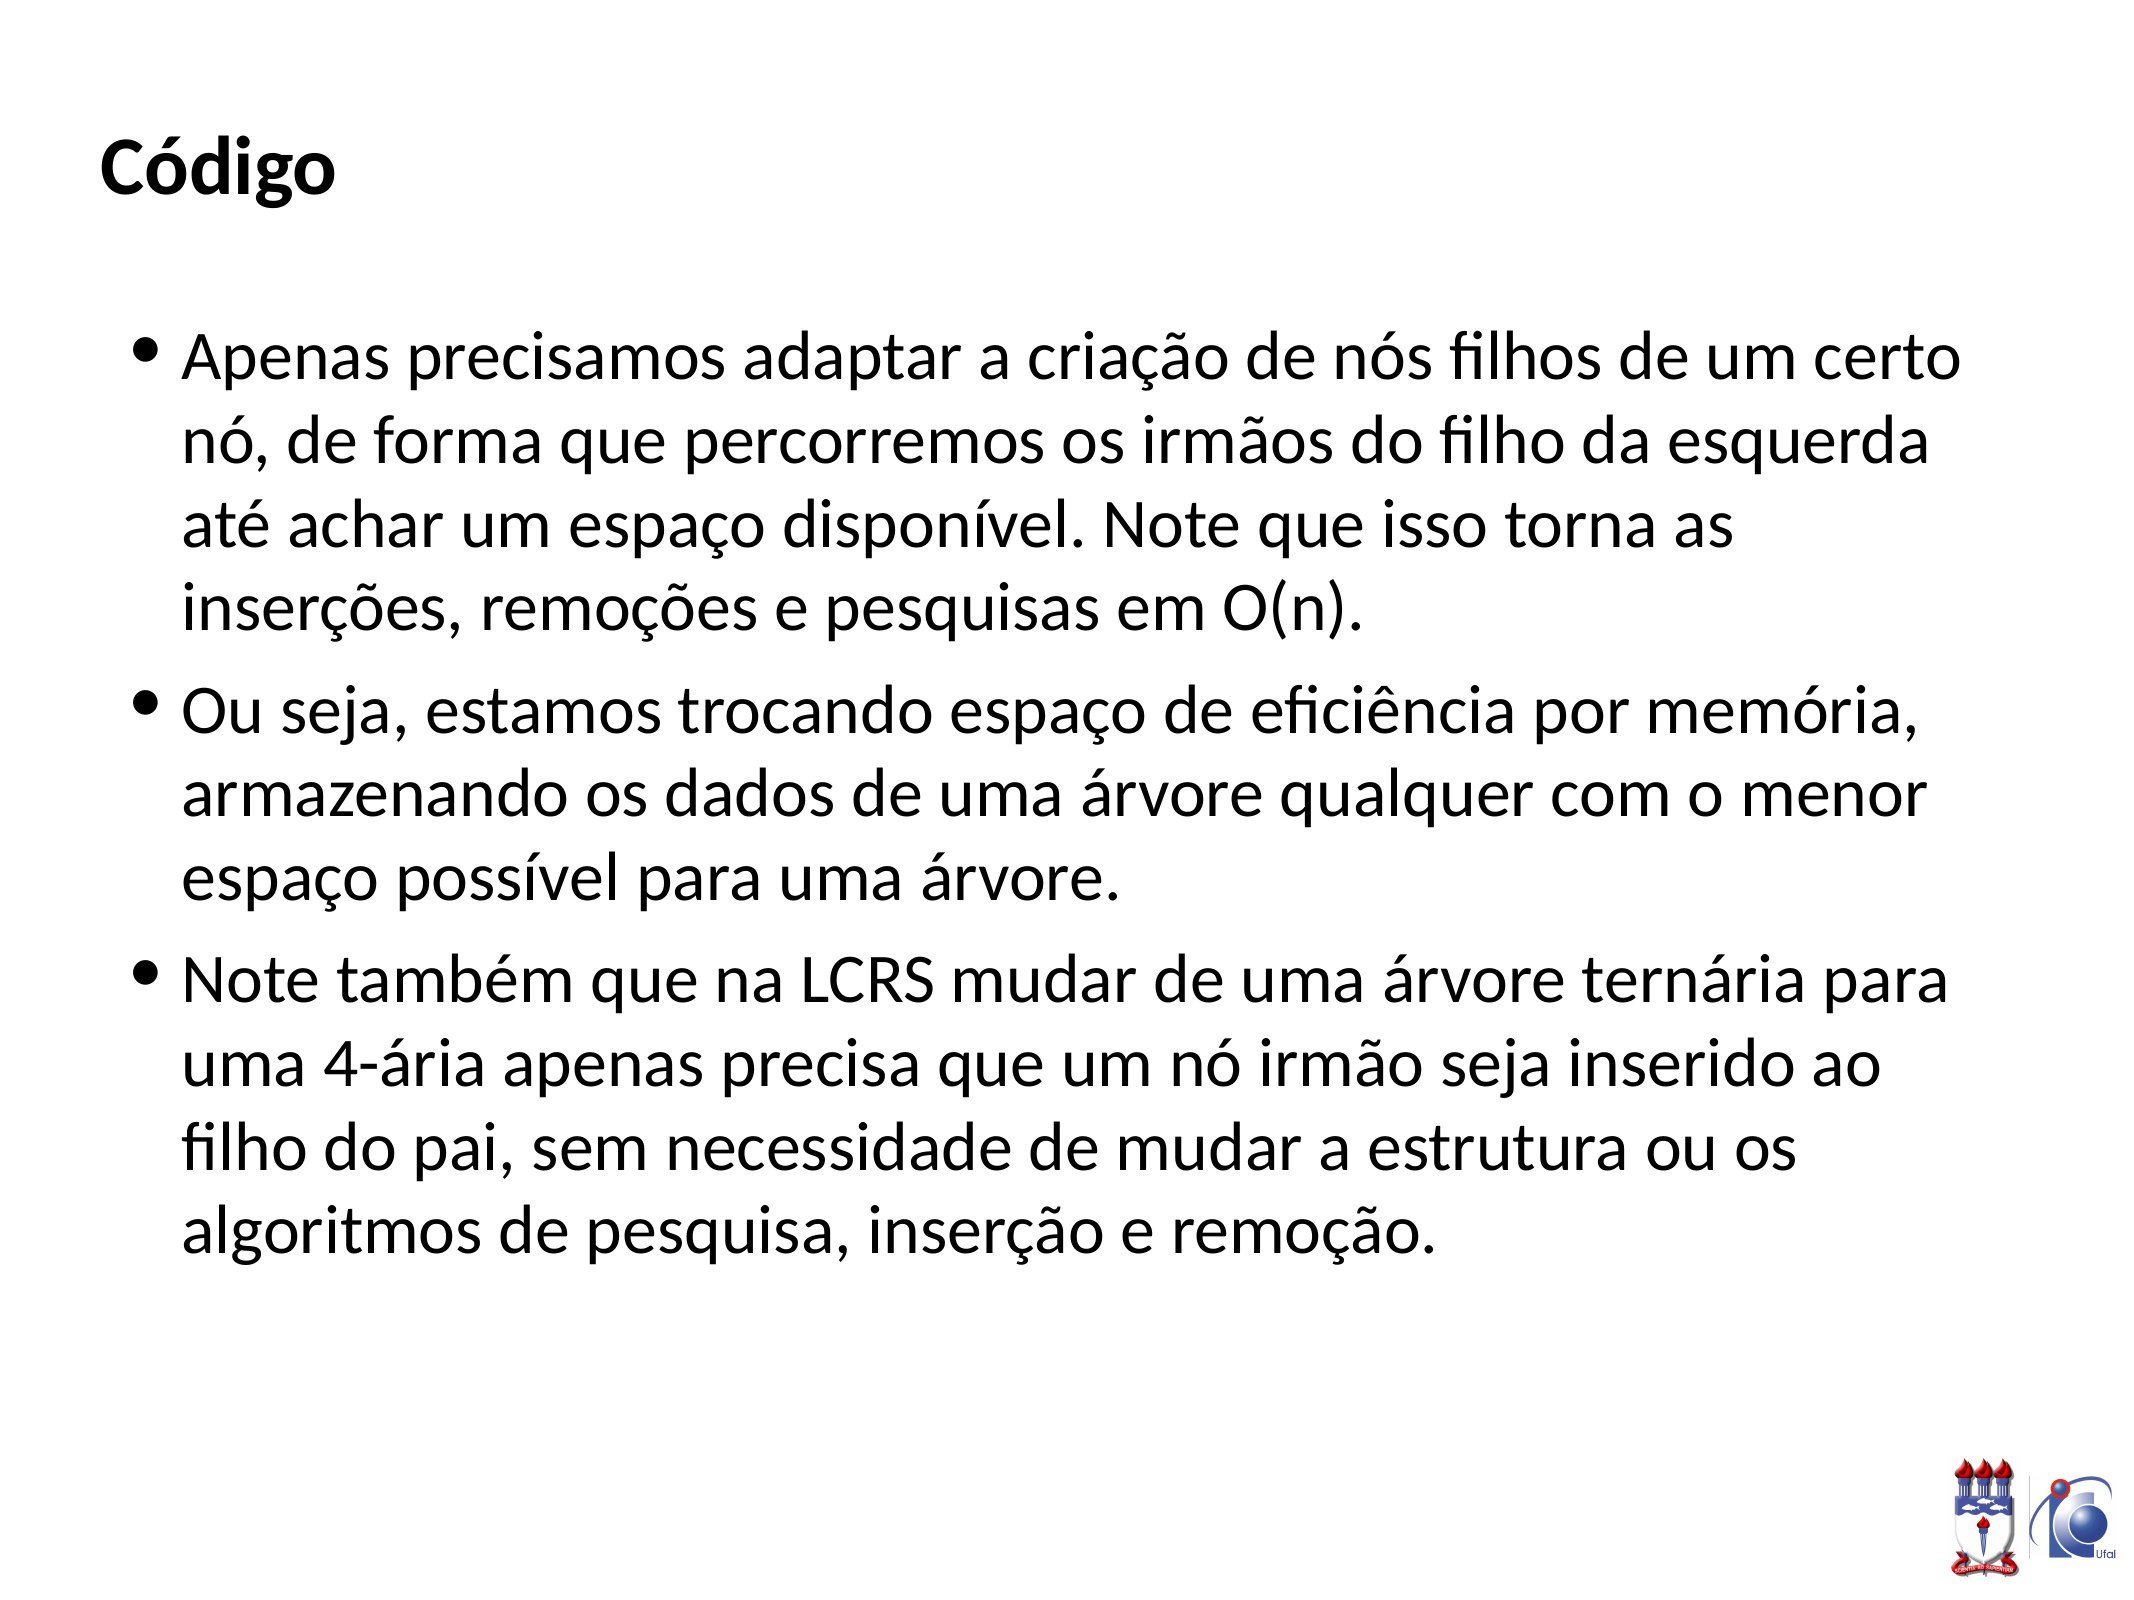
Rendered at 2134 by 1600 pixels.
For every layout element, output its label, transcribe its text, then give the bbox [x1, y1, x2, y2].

title Código [92, 72, 2042, 250]
picture [2028, 1476, 2116, 1559]
list Apenas precisamos adaptar a criação de nós filhos de um certo nó, de forma que percorremos os irmãos do filho da esquerda até achar um espaço disponível. Note que isso torna as inserções, remoções e pesquisas em O(n). Ou seja, estamos trocando espaço de eficiência por memória, armazenando os dados de uma árvore qualquer com o menor espaço possível para uma árvore. Note também que na LCRS mudar de uma árvore ternária para uma 4-ária apenas precisa que um nó irmão seja inserido ao filho do pai, sem necessidade de mudar a estrutura ou os algoritmos de pesquisa, inserção e remoção. [120, 301, 1981, 1493]
picture [1948, 1456, 2020, 1579]
